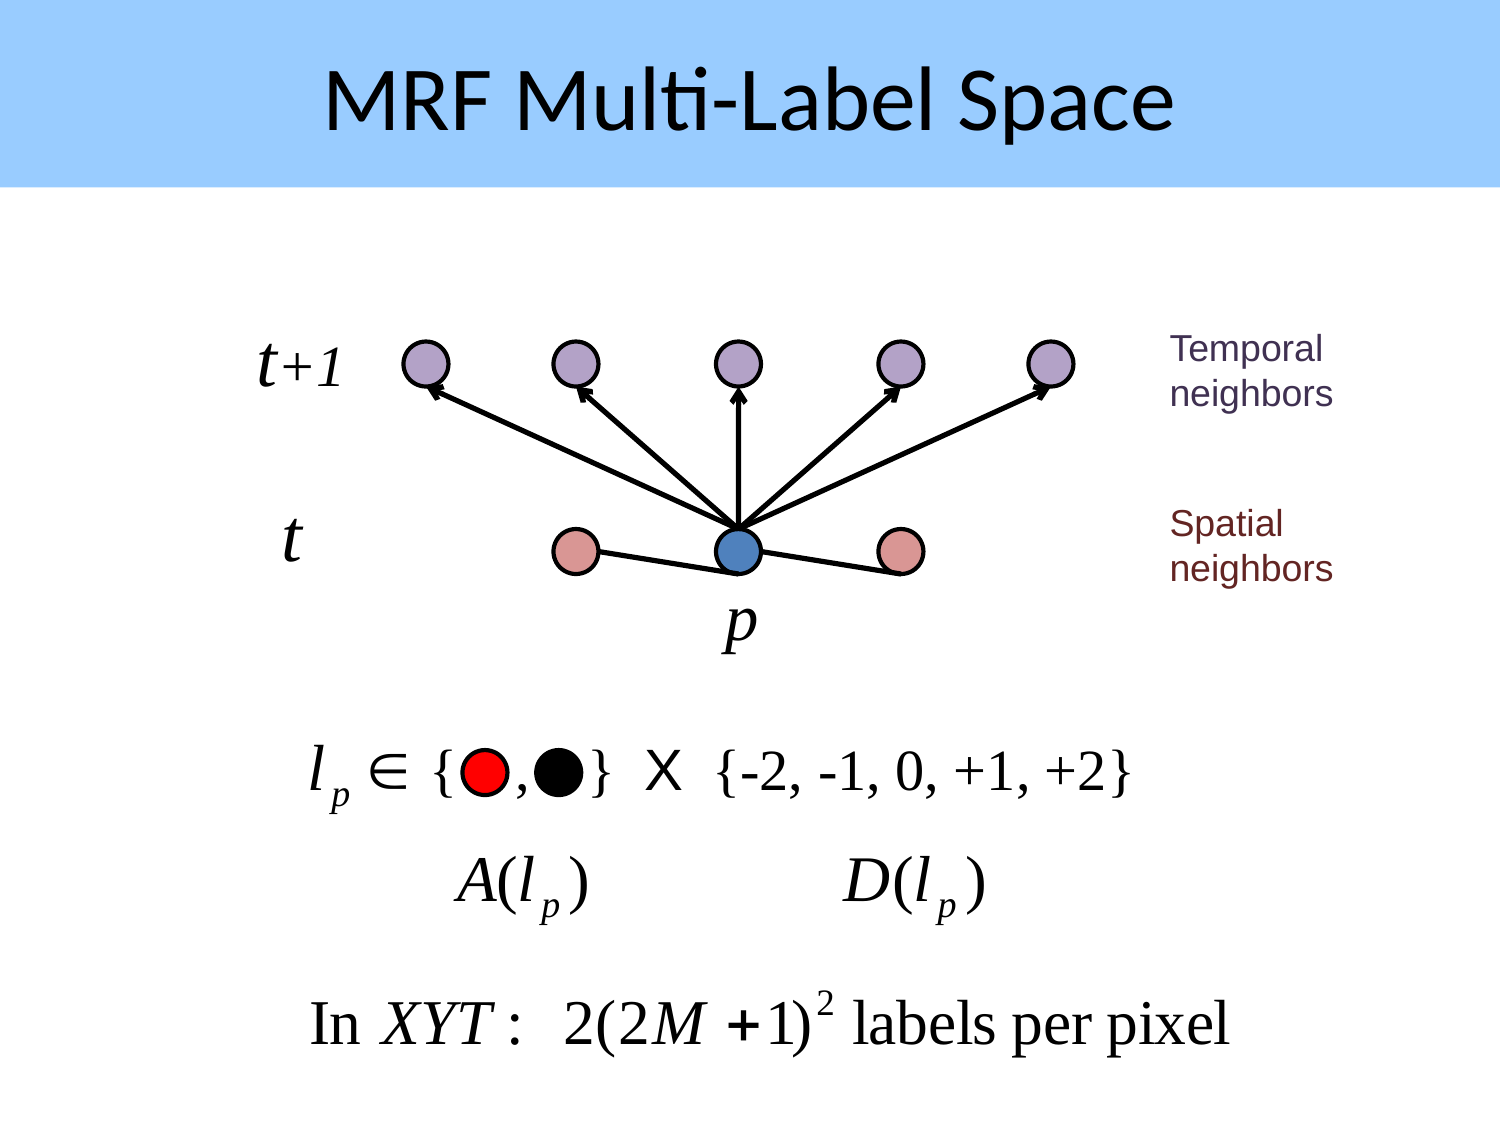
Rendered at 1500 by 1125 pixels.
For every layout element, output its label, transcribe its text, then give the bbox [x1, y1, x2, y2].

text_box t+1 [241, 304, 361, 409]
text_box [748, 376, 818, 540]
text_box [299, 974, 1243, 1071]
title MRF Multi-Label Space [0, 0, 1500, 188]
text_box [299, 724, 1153, 829]
text_box [713, 339, 764, 389]
text_box Temporal neighbors [1154, 316, 1349, 422]
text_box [823, 301, 967, 615]
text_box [442, 835, 601, 940]
text_box [1026, 339, 1076, 389]
text_box [715, 530, 762, 577]
text_box Spatial neighbors [1154, 491, 1349, 597]
text_box [401, 339, 451, 389]
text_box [831, 835, 1001, 940]
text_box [585, 376, 729, 540]
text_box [510, 301, 654, 615]
text_box p [710, 566, 774, 662]
text_box t [266, 478, 317, 584]
